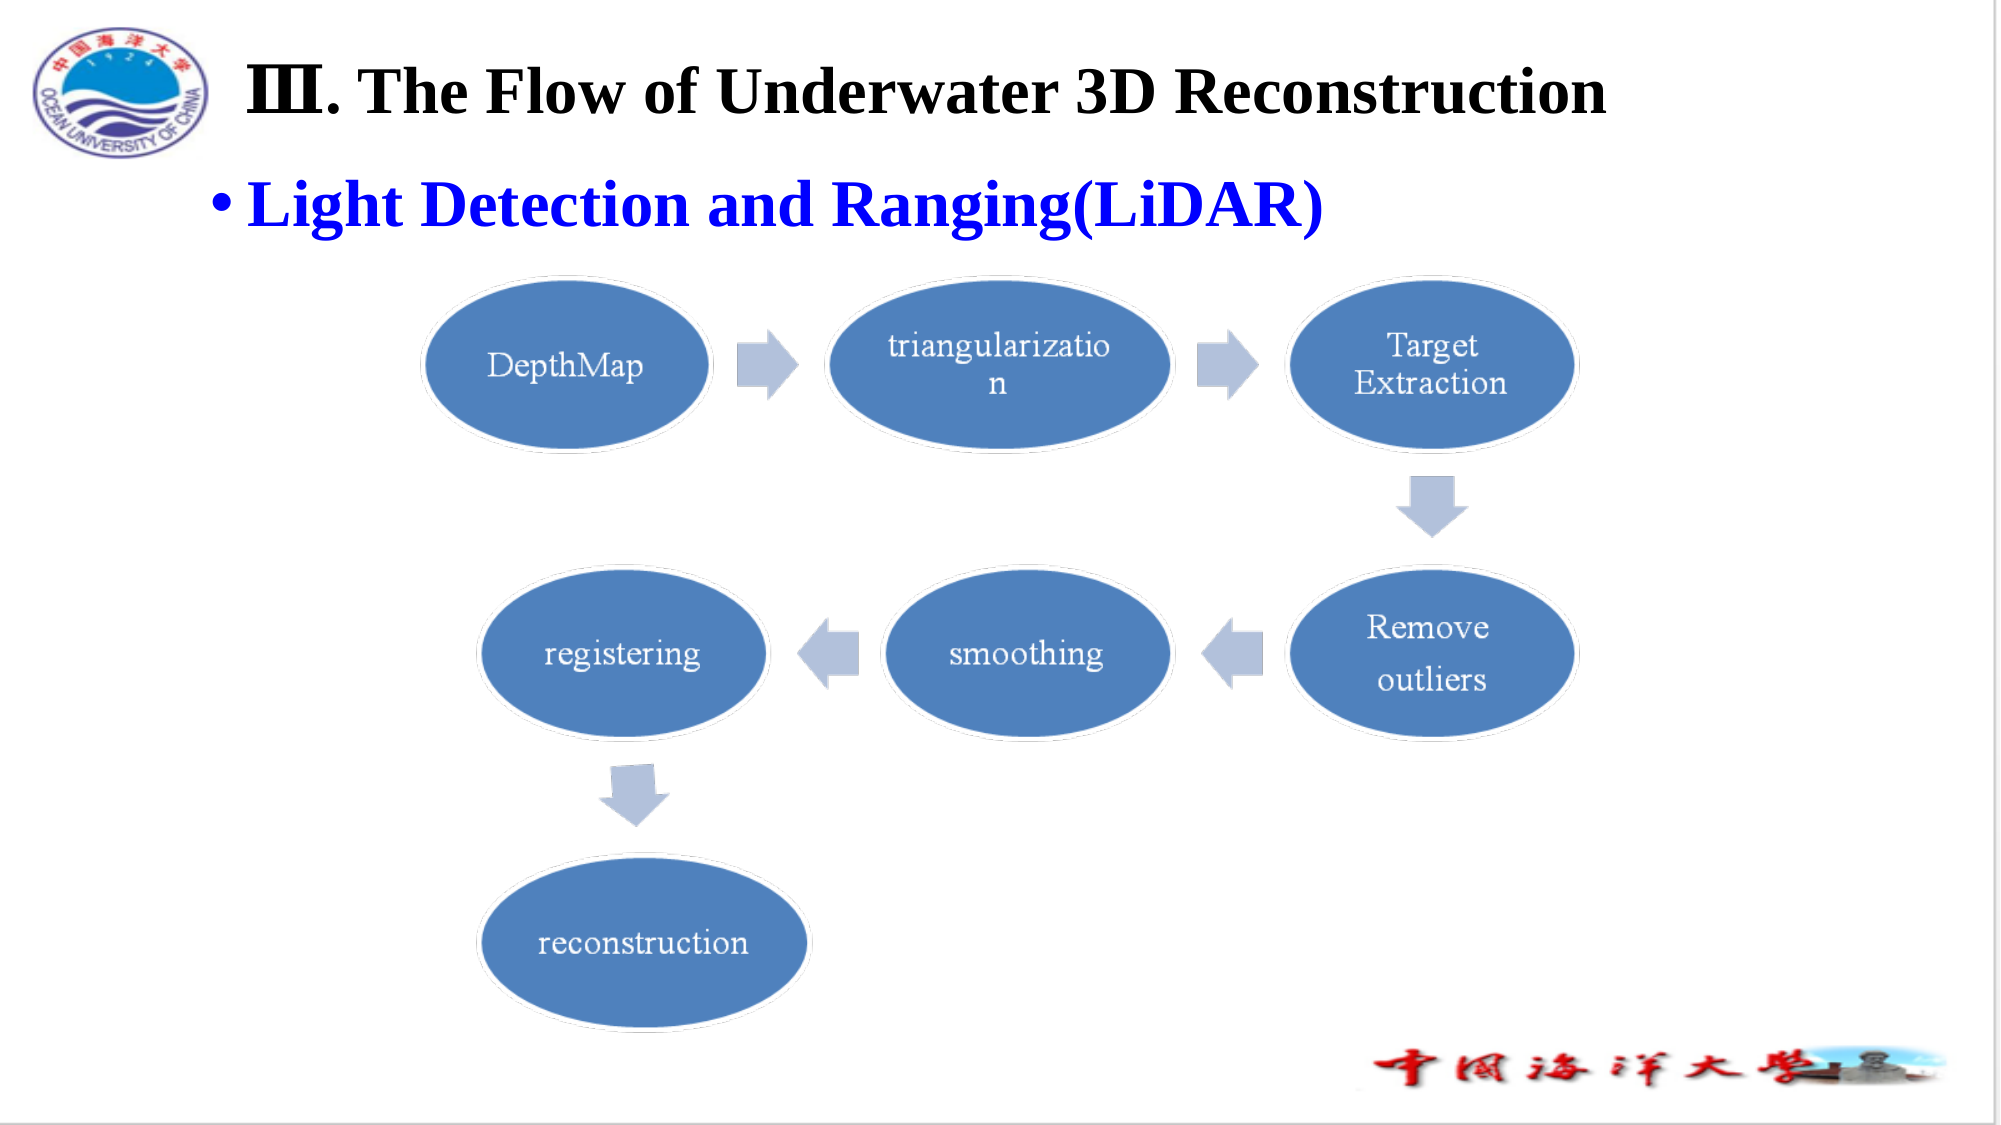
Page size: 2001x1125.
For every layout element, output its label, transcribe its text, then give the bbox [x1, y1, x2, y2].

picture [0, 0, 2001, 1125]
list Light Detection and Ranging(LiDAR) [195, 161, 1863, 1014]
text_box Ⅲ. The Flow of Underwater 3D Reconstruction [229, 39, 1801, 214]
